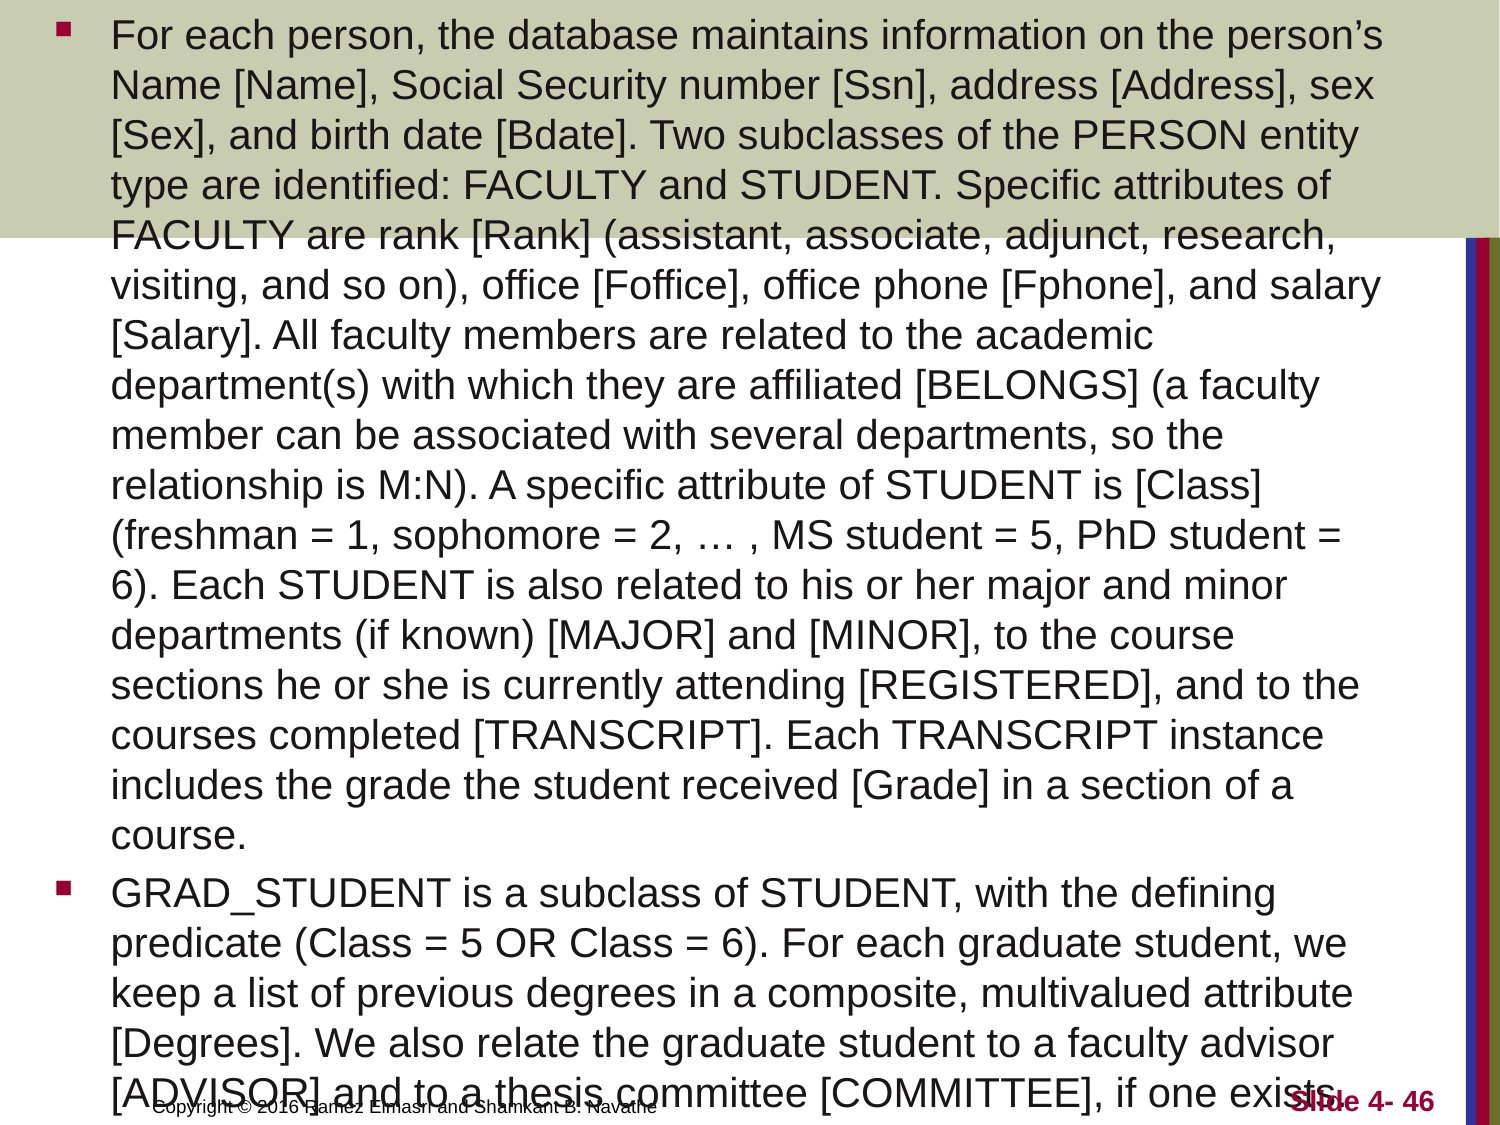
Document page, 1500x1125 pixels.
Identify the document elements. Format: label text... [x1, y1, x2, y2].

slide_number Slide 4- 46 [1137, 1049, 1451, 1125]
list For each person, the database maintains information on the person’s Name [Name], Social Security number [Ssn], address [Address], sex [Sex], and birth date [Bdate]. Two subclasses of the PERSON entity type are identified: FACULTY and STUDENT. Specific attributes of FACULTY are rank [Rank] (assistant, associate, adjunct, research, visiting, and so on), office [Foffice], office phone [Fphone], and salary [Salary]. All faculty members are related to the academic department(s) with which they are affiliated [BELONGS] (a faculty member can be associated with several departments, so the relationship is M:N). A specific attribute of STUDENT is [Class] (freshman = 1, sophomore = 2, … , MS student = 5, PhD student = 6). Each STUDENT is also related to his or her major and minor departments (if known) [MAJOR] and [MINOR], to the course sections he or she is currently attending [REGISTERED], and to the courses completed [TRANSCRIPT]. Each TRANSCRIPT instance includes the grade the student received [Grade] in a section of a course. GRAD_STUDENT is a subclass of STUDENT, with the defining predicate (Class = 5 OR Class = 6). For each graduate student, we keep a list of previous degrees in a composite, multivalued attribute [Degrees]. We also relate the graduate student to a faculty advisor [ADVISOR] and to a thesis committee [COMMITTEE], if one exists. [39, 0, 1400, 1088]
